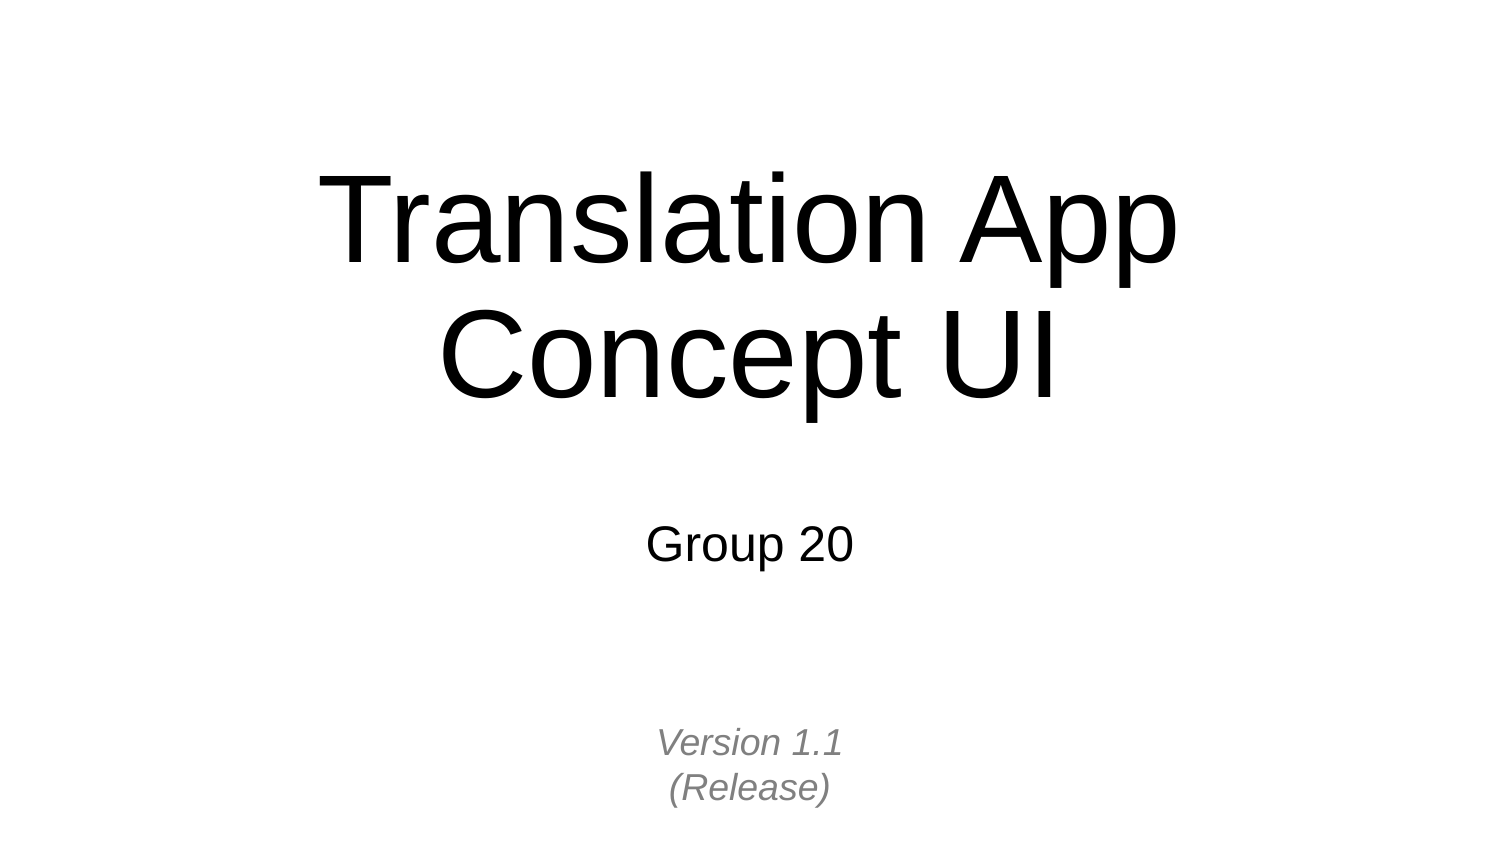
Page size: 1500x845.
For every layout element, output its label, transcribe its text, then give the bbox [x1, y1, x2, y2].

text_box Group 20 [187, 443, 1313, 648]
text_box Translation App Concept UI [187, 138, 1313, 433]
text_box Version 1.1 (Release) [637, 710, 862, 810]
